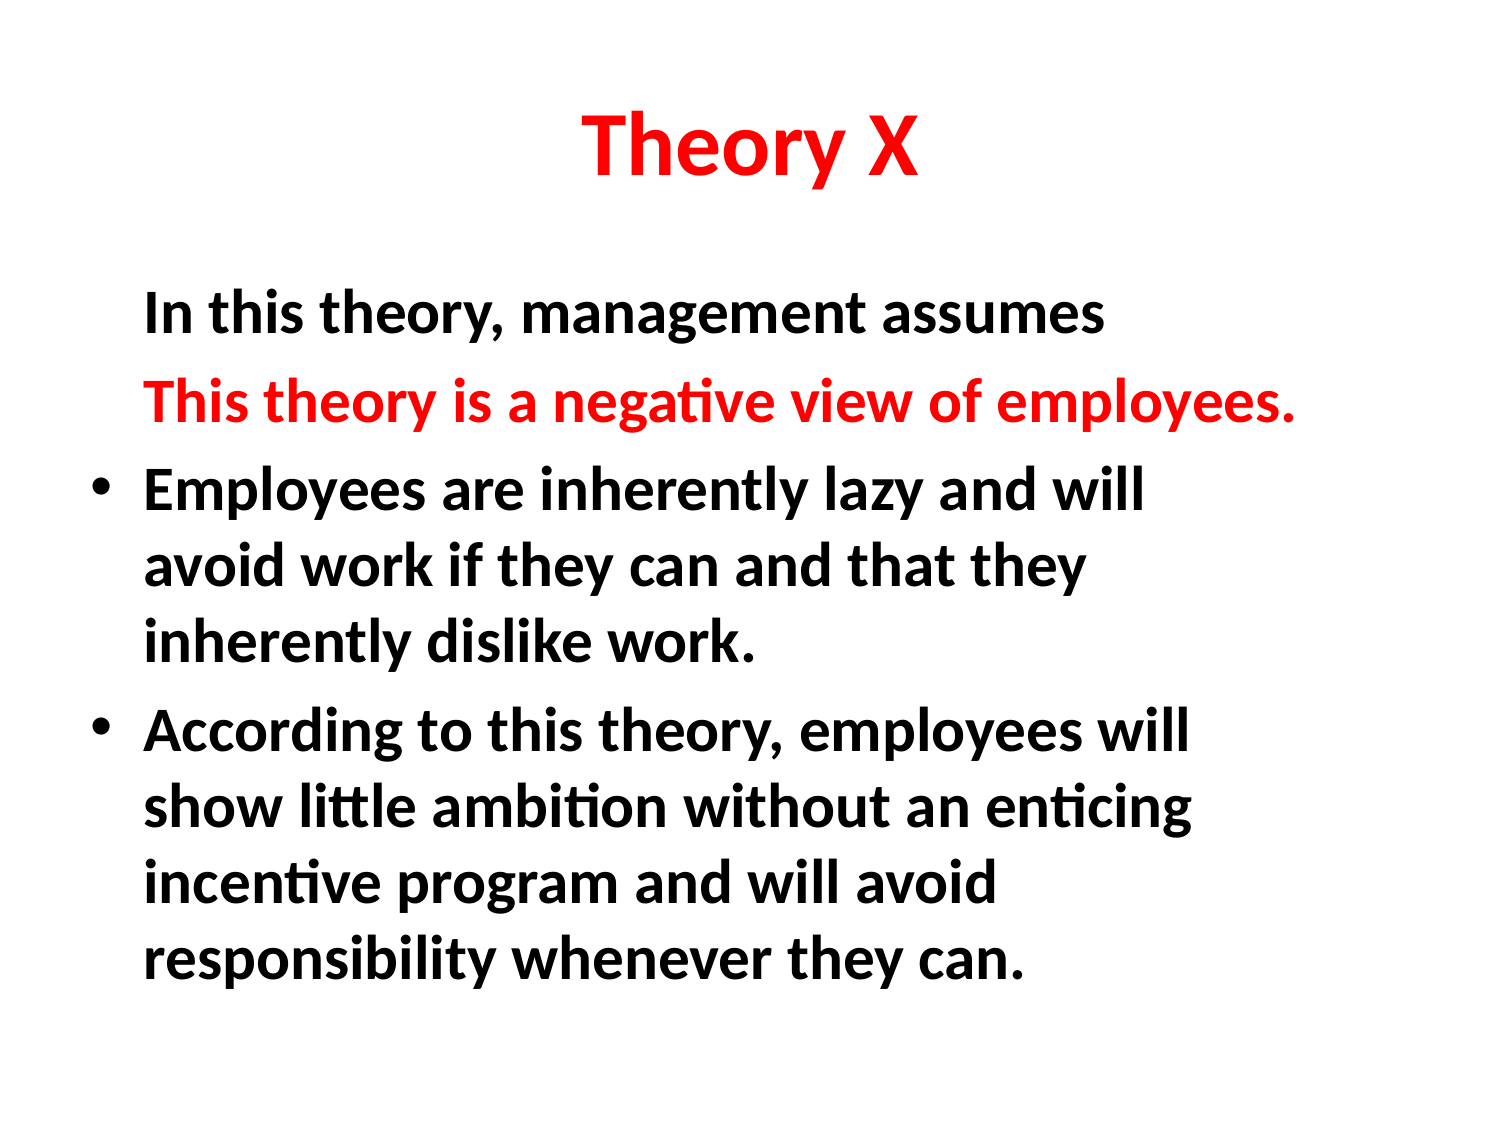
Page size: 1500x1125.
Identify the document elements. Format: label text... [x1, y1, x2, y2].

list In this theory, management assumes This theory is a negative view of employees. Employees are inherently lazy and will avoid work if they can and that they inherently dislike work. According to this theory, employees will show little ambition without an enticing incentive program and will avoid responsibility whenever they can. [75, 262, 1425, 1005]
title Theory X [75, 45, 1425, 233]
